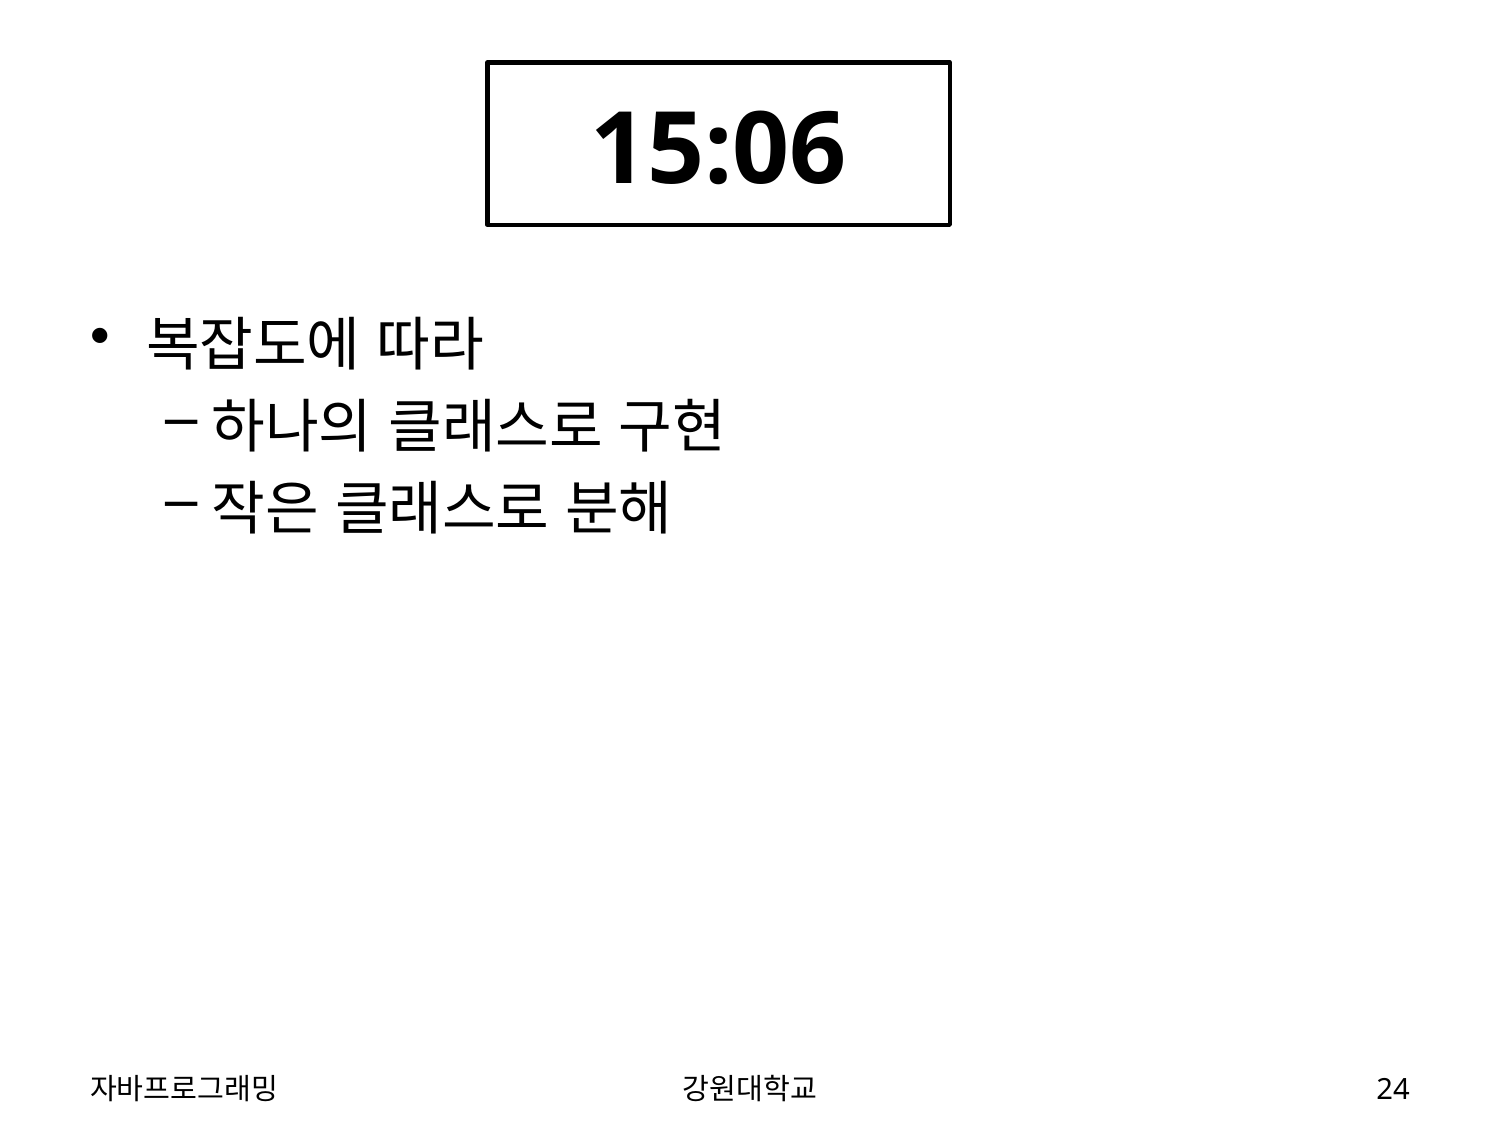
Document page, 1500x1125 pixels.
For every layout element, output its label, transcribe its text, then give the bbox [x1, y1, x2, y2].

list 복잡도에 따라 하나의 클래스로 구현 작은 클래스로 분해 [74, 299, 1426, 1006]
slide_number 24 [1074, 1062, 1426, 1103]
slide_number 자바프로그래밍 [74, 1062, 476, 1103]
text_box 15:06 [485, 60, 952, 227]
footer 강원대학교 [512, 1062, 988, 1103]
